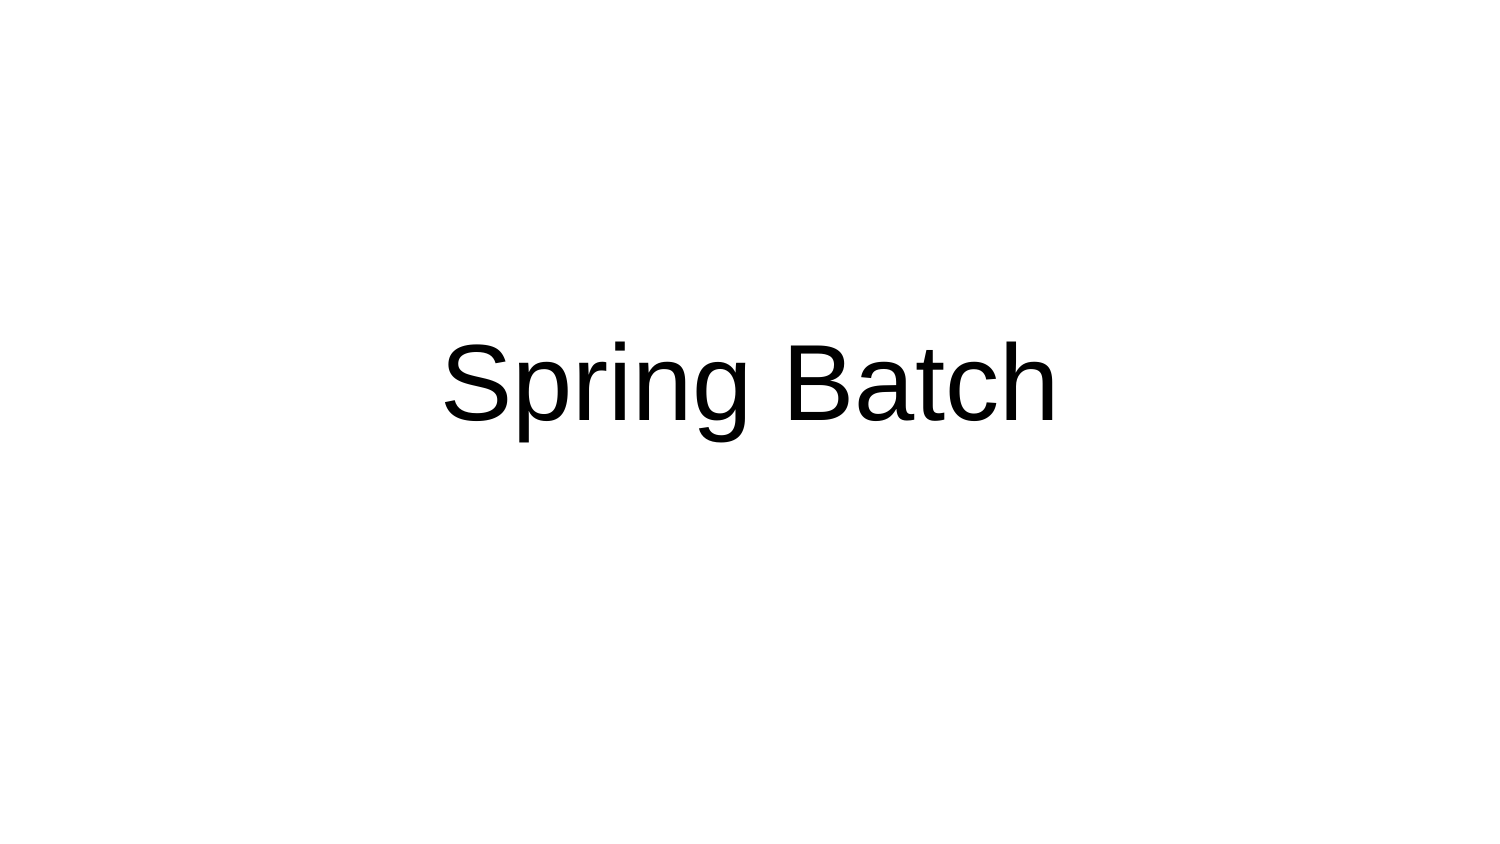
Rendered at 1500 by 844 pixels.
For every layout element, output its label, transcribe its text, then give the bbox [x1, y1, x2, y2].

title Spring Batch [51, 122, 1449, 459]
